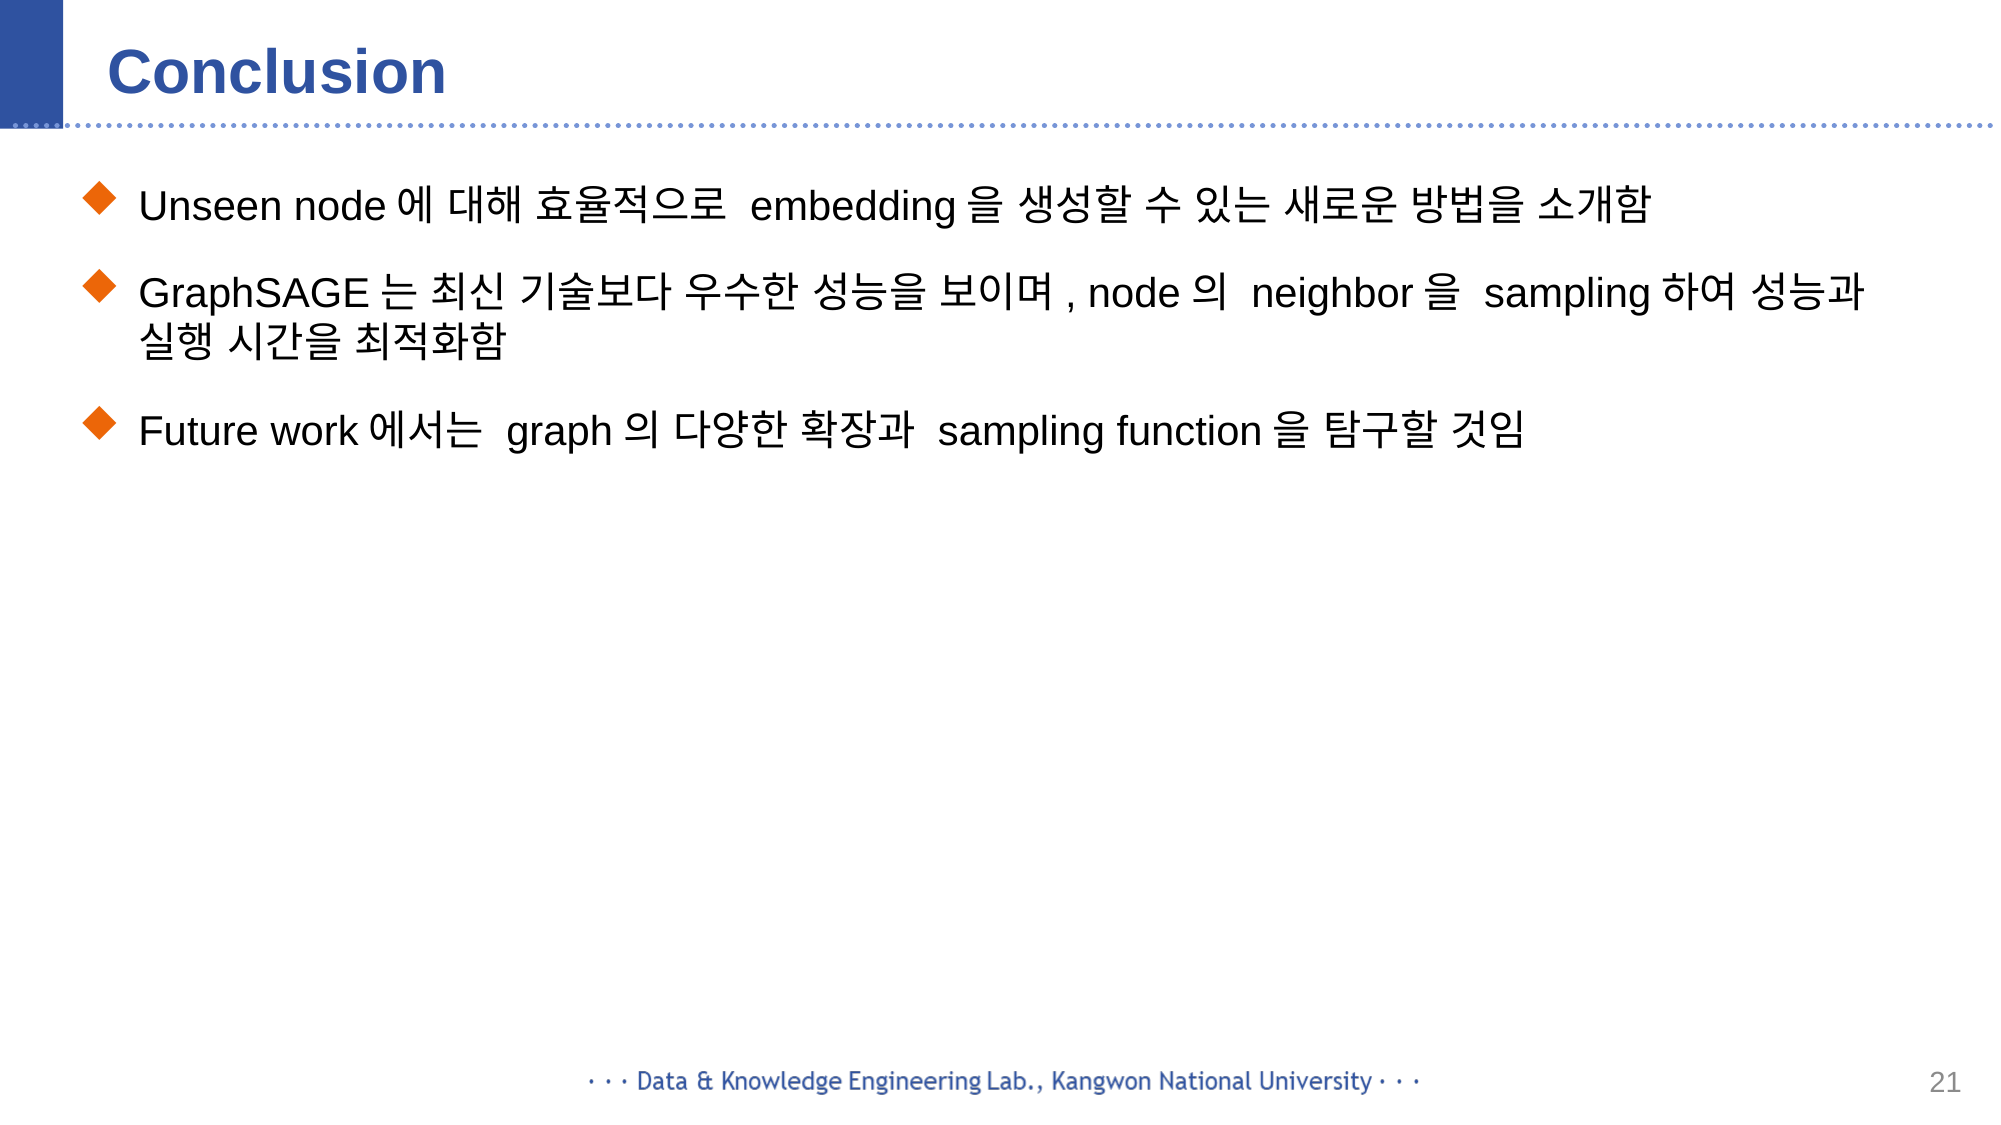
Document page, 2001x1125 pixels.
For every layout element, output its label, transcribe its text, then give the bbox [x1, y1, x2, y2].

slide_number 21 [1526, 1051, 1977, 1111]
title Conclusion [92, 29, 1818, 109]
list Unseen node에 대해 효율적으로 embedding을 생성할 수 있는 새로운 방법을 소개함 GraphSAGE는 최신 기술보다 우수한 성능을 보이며, node의 neighbor을 sampling하여 성능과 실행 시간을 최적화함 Future work에서는 graph의 다양한 확장과 sampling function을 탐구할 것임 [63, 171, 1937, 1014]
picture [572, 1058, 1428, 1111]
